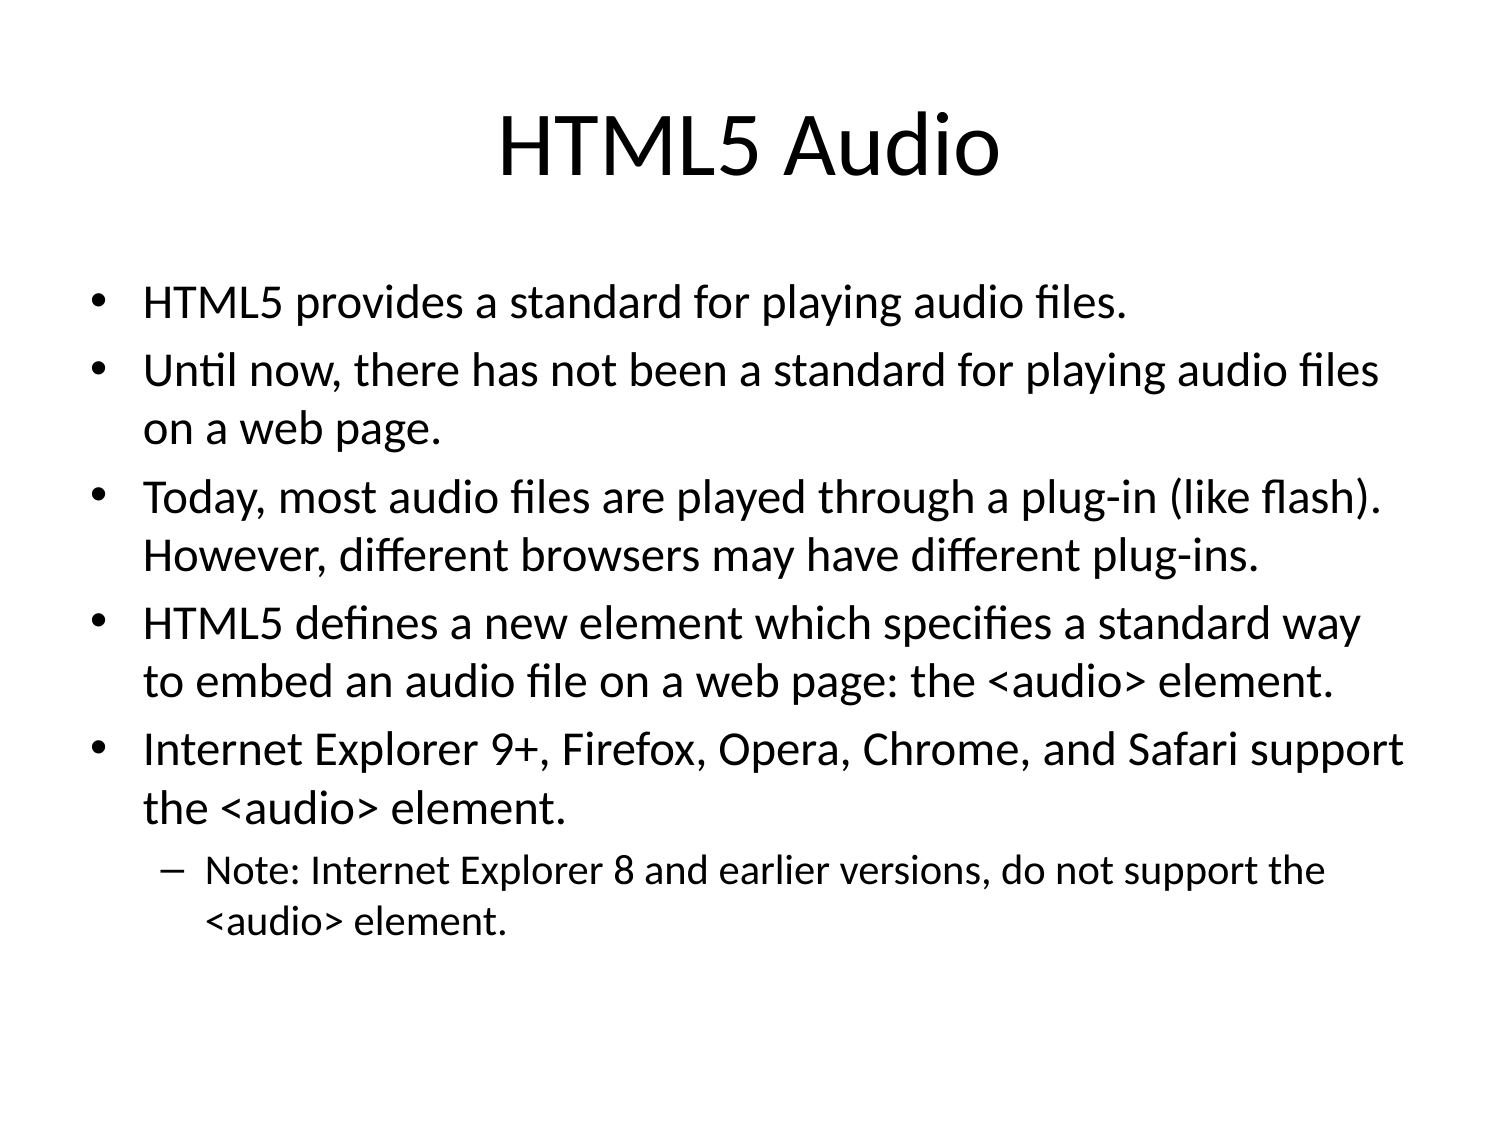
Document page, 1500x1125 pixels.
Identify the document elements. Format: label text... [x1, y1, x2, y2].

list HTML5 provides a standard for playing audio files. Until now, there has not been a standard for playing audio files on a web page. Today, most audio files are played through a plug-in (like flash). However, different browsers may have different plug-ins. HTML5 defines a new element which specifies a standard way to embed an audio file on a web page: the <audio> element. Internet Explorer 9+, Firefox, Opera, Chrome, and Safari support the <audio> element. Note: Internet Explorer 8 and earlier versions, do not support the <audio> element. [75, 262, 1425, 1005]
title HTML5 Audio [75, 45, 1425, 233]
